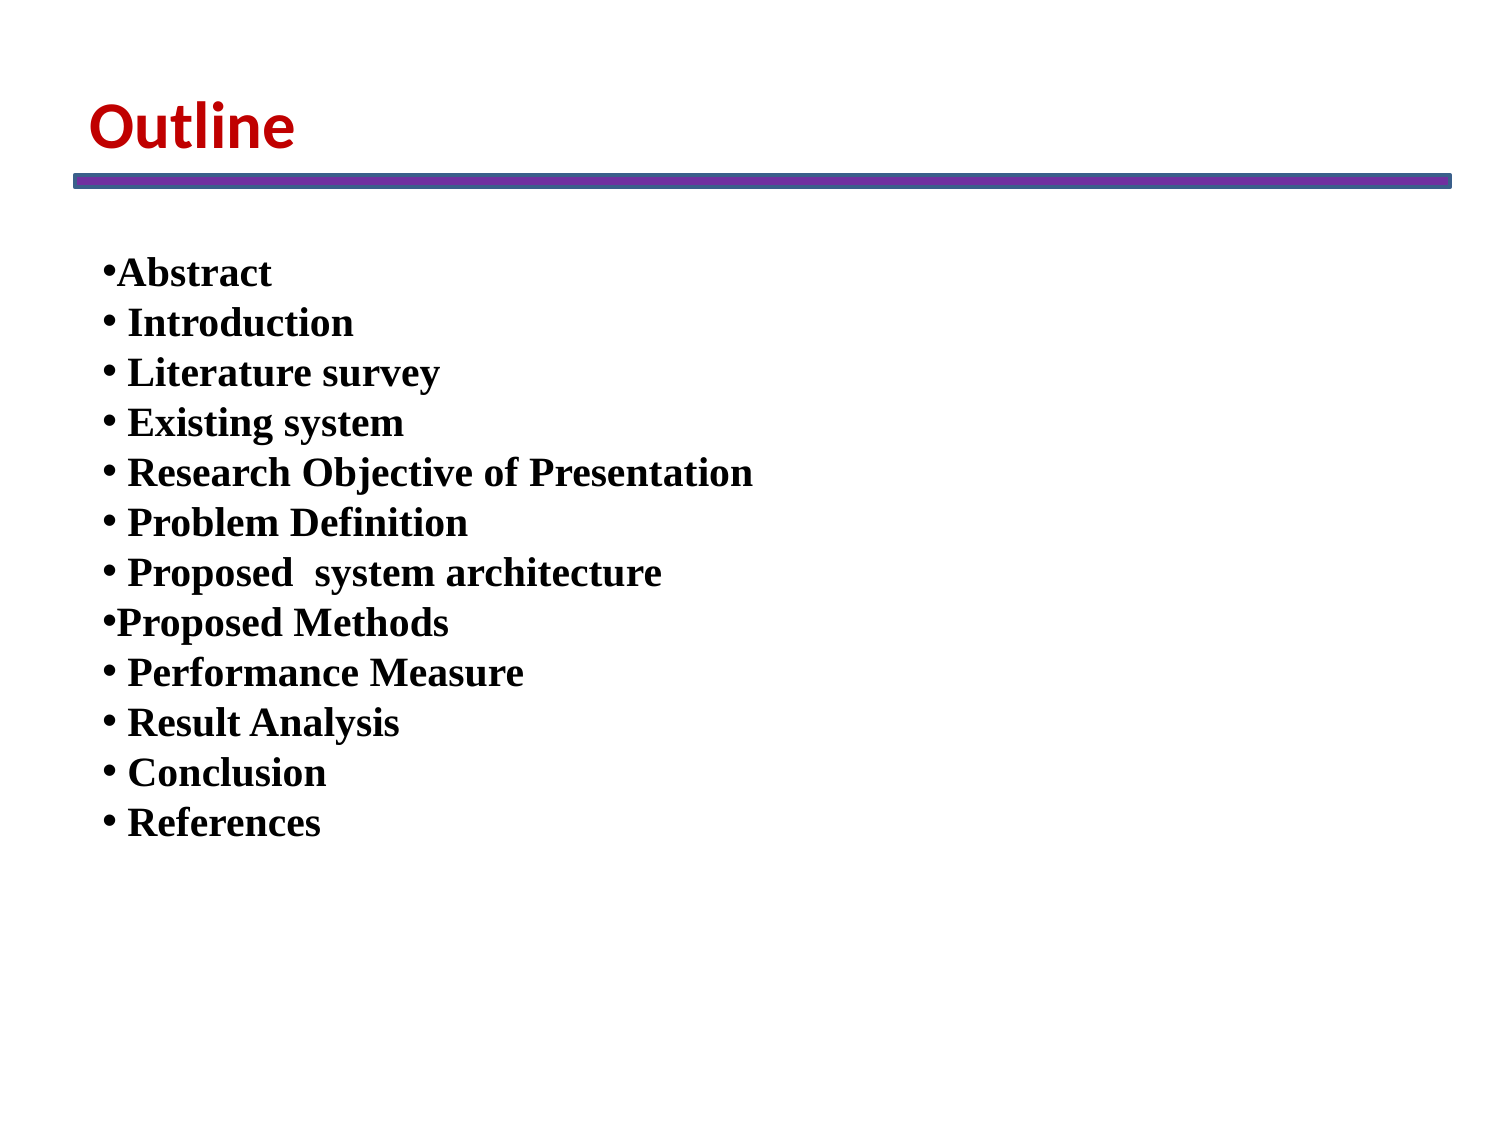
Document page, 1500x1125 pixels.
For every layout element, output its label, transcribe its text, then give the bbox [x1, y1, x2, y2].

text_box Abstract Introduction Literature survey Existing system Research Objective of Presentation Problem Definition Proposed system architecture Proposed Methods Performance Measure Result Analysis Conclusion References [87, 237, 838, 853]
text_box [75, 174, 1450, 188]
text_box Outline [75, 74, 1450, 170]
text_box [62, 199, 1450, 1125]
